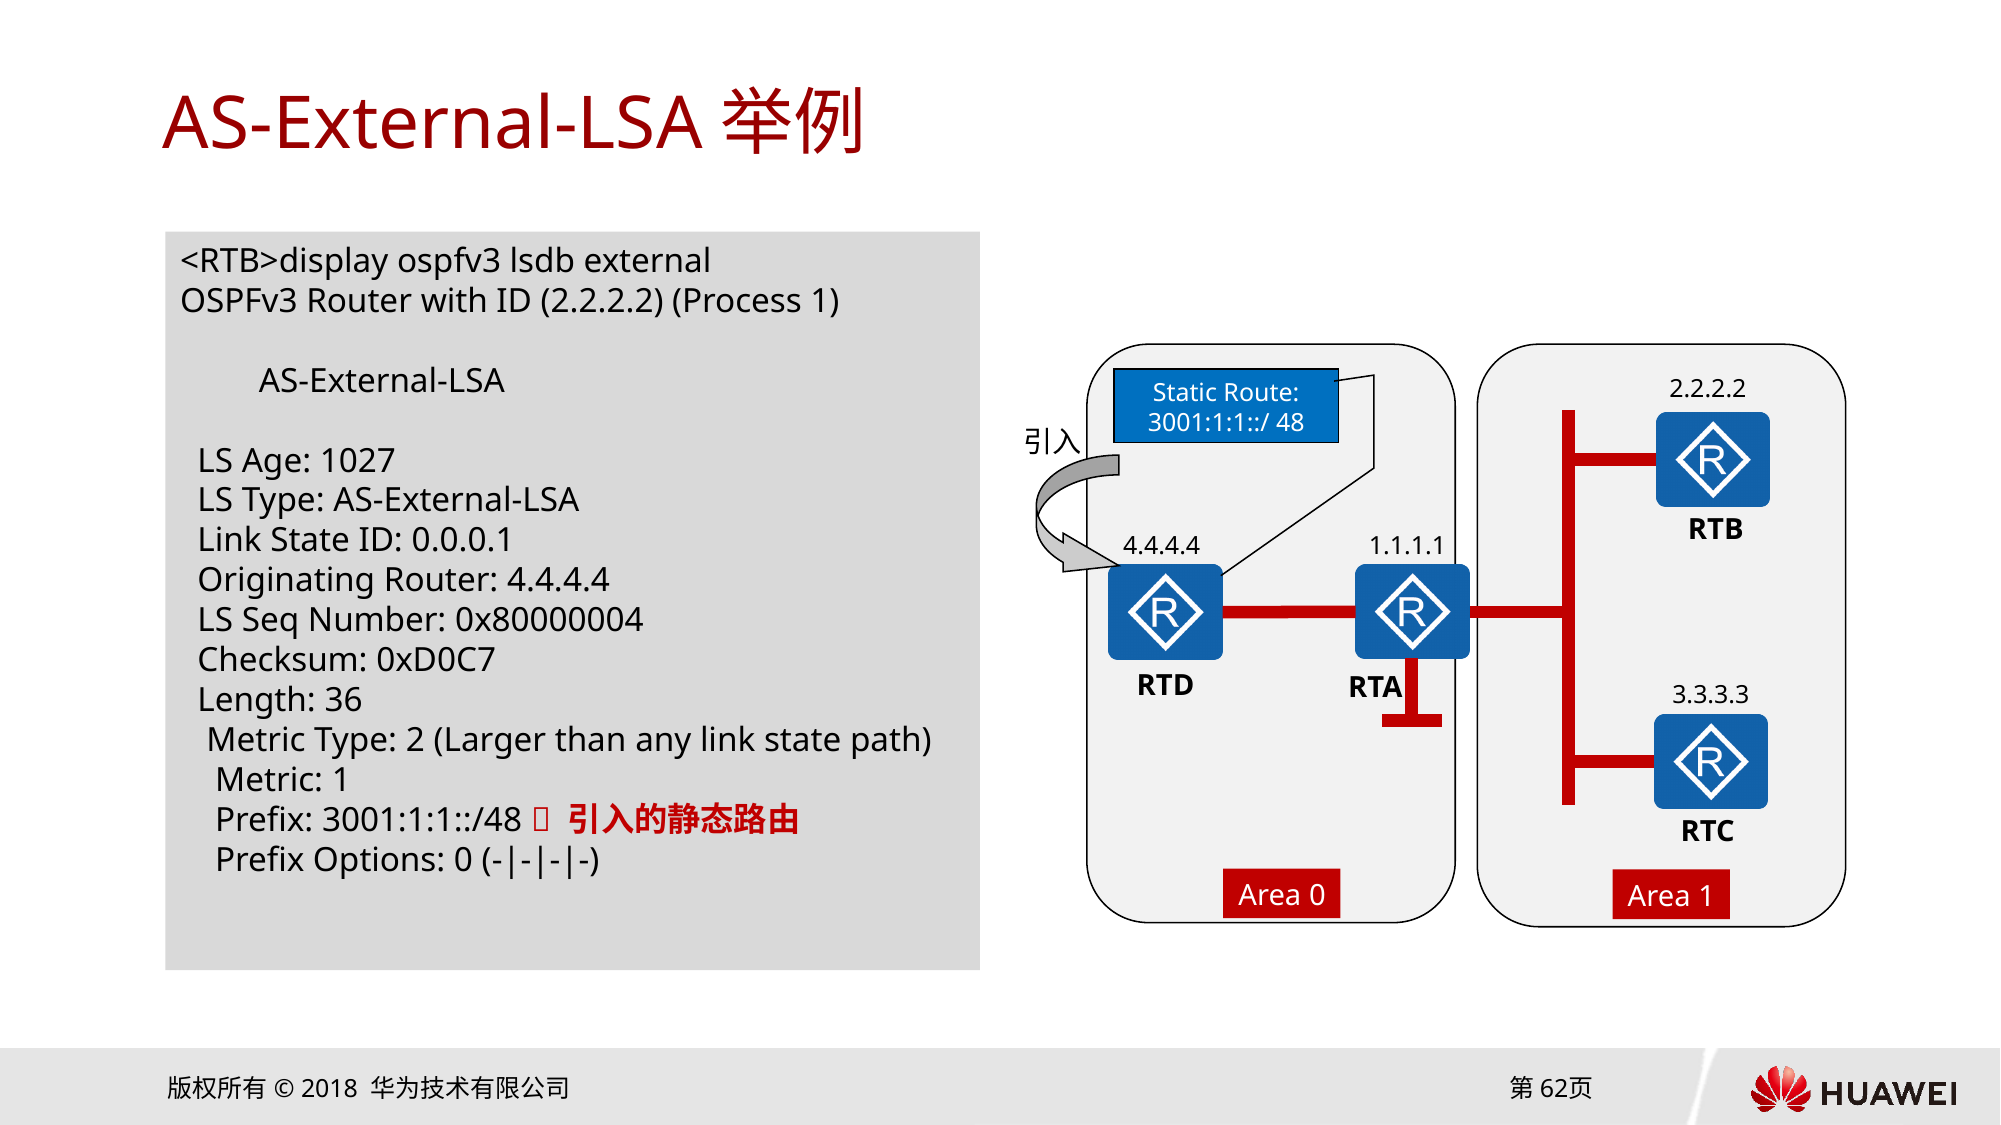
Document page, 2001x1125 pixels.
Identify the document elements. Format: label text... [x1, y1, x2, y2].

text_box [1070, 343, 1812, 923]
text_box 引入 [1008, 416, 1065, 466]
picture [0, 1048, 2000, 1125]
text_box [1036, 467, 1065, 572]
title AS-External-LSA举例 [149, 47, 1883, 191]
text_box [1816, 353, 1846, 918]
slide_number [165, 231, 980, 971]
